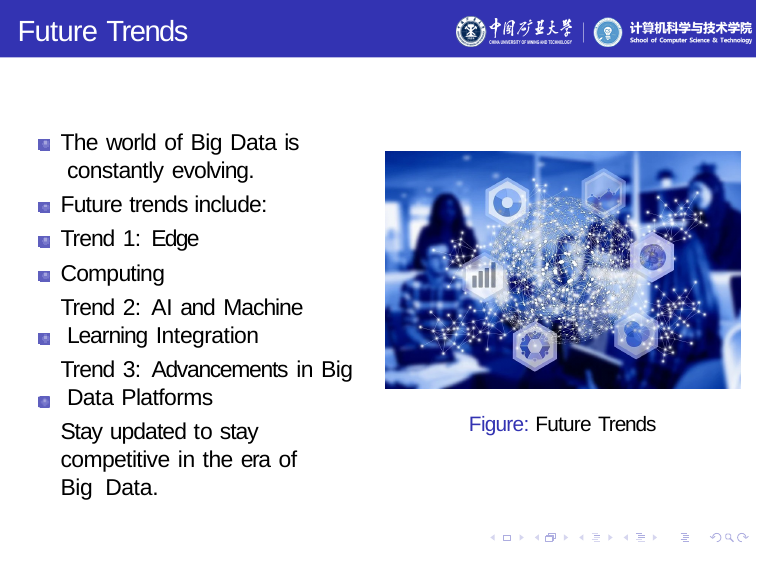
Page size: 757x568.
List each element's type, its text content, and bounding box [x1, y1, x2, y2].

picture [38, 333, 50, 345]
picture [455, 16, 752, 47]
text_box The world of Big Data is constantly evolving. Future trends include: Trend 1: Edge Computing Trend 2: AI and Machine Learning Integration Trend 3: Advancements in Big Data Platforms Stay updated to stay competitive in the era of Big Data. [58, 125, 354, 501]
picture [38, 236, 50, 248]
text_box Figure: Future Trends [466, 408, 660, 436]
picture [38, 139, 50, 151]
picture [38, 201, 50, 214]
picture [38, 270, 50, 282]
picture [385, 151, 741, 389]
title Future Trends [15, 9, 191, 108]
text_box [0, 0, 756, 58]
picture [38, 396, 50, 408]
